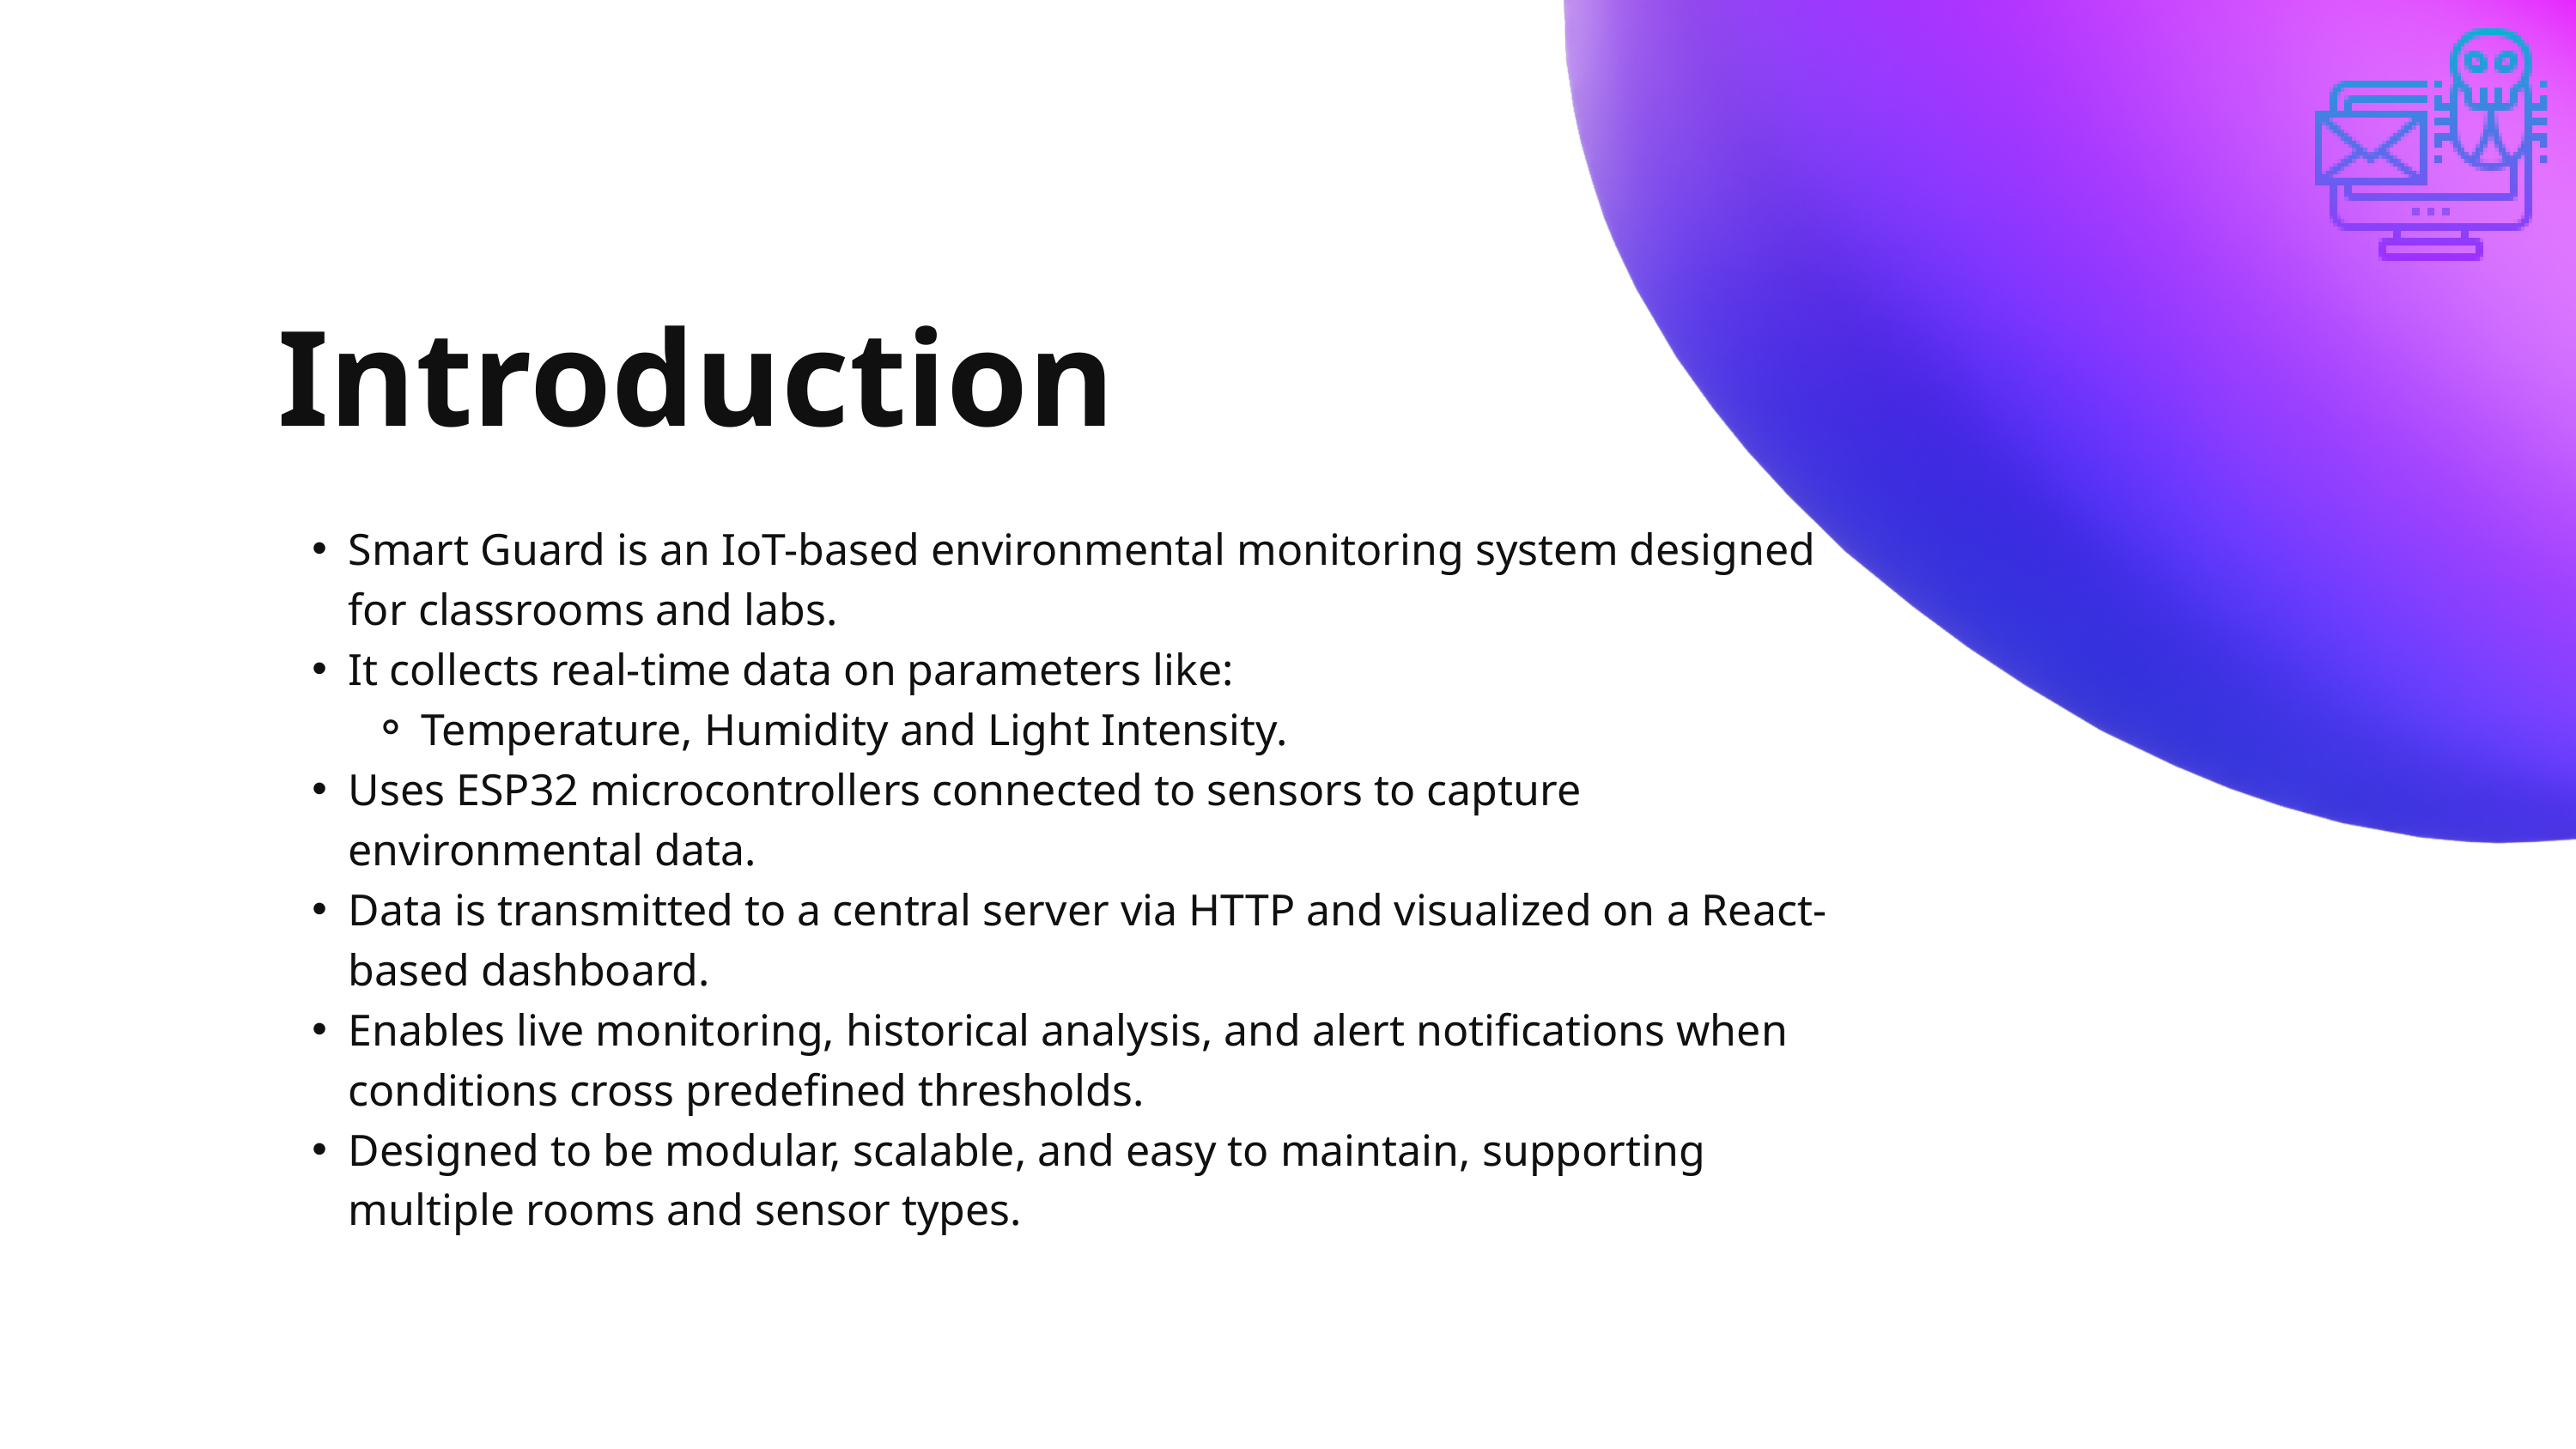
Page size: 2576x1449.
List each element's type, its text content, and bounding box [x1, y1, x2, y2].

text_box Introduction [278, 294, 1479, 453]
text_box [2315, 28, 2548, 261]
text_box [1556, 0, 2576, 853]
text_box Smart Guard is an IoT-based environmental monitoring system designed for classrooms and labs. It collects real-time data on parameters like: Temperature, Humidity and Light Intensity. Uses ESP32 microcontrollers connected to sensors to capture environmental data. Data is transmitted to a central server via HTTP and visualized on a React-based dashboard. Enables live monitoring, historical analysis, and alert notifications when conditions cross predefined thresholds. Designed to be modular, scalable, and easy to maintain, supporting multiple rooms and sensor types. [275, 513, 1852, 1234]
